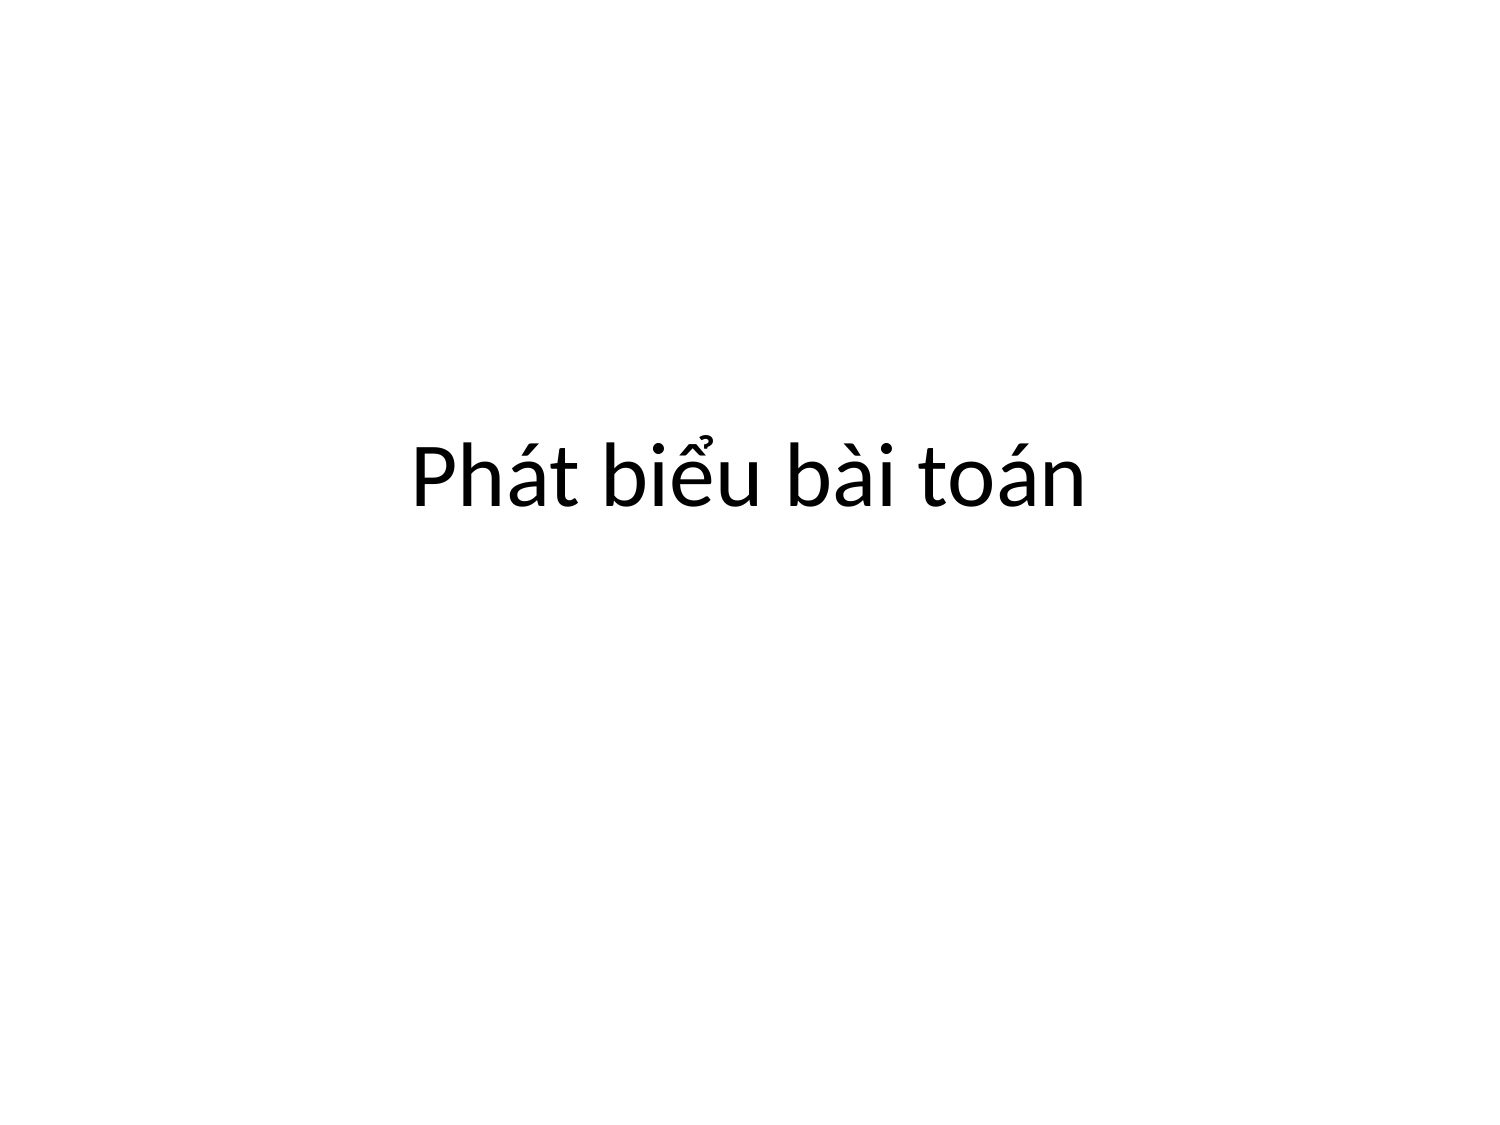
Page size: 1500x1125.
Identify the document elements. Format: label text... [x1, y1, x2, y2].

title Phát biểu bài toán [112, 349, 1388, 591]
